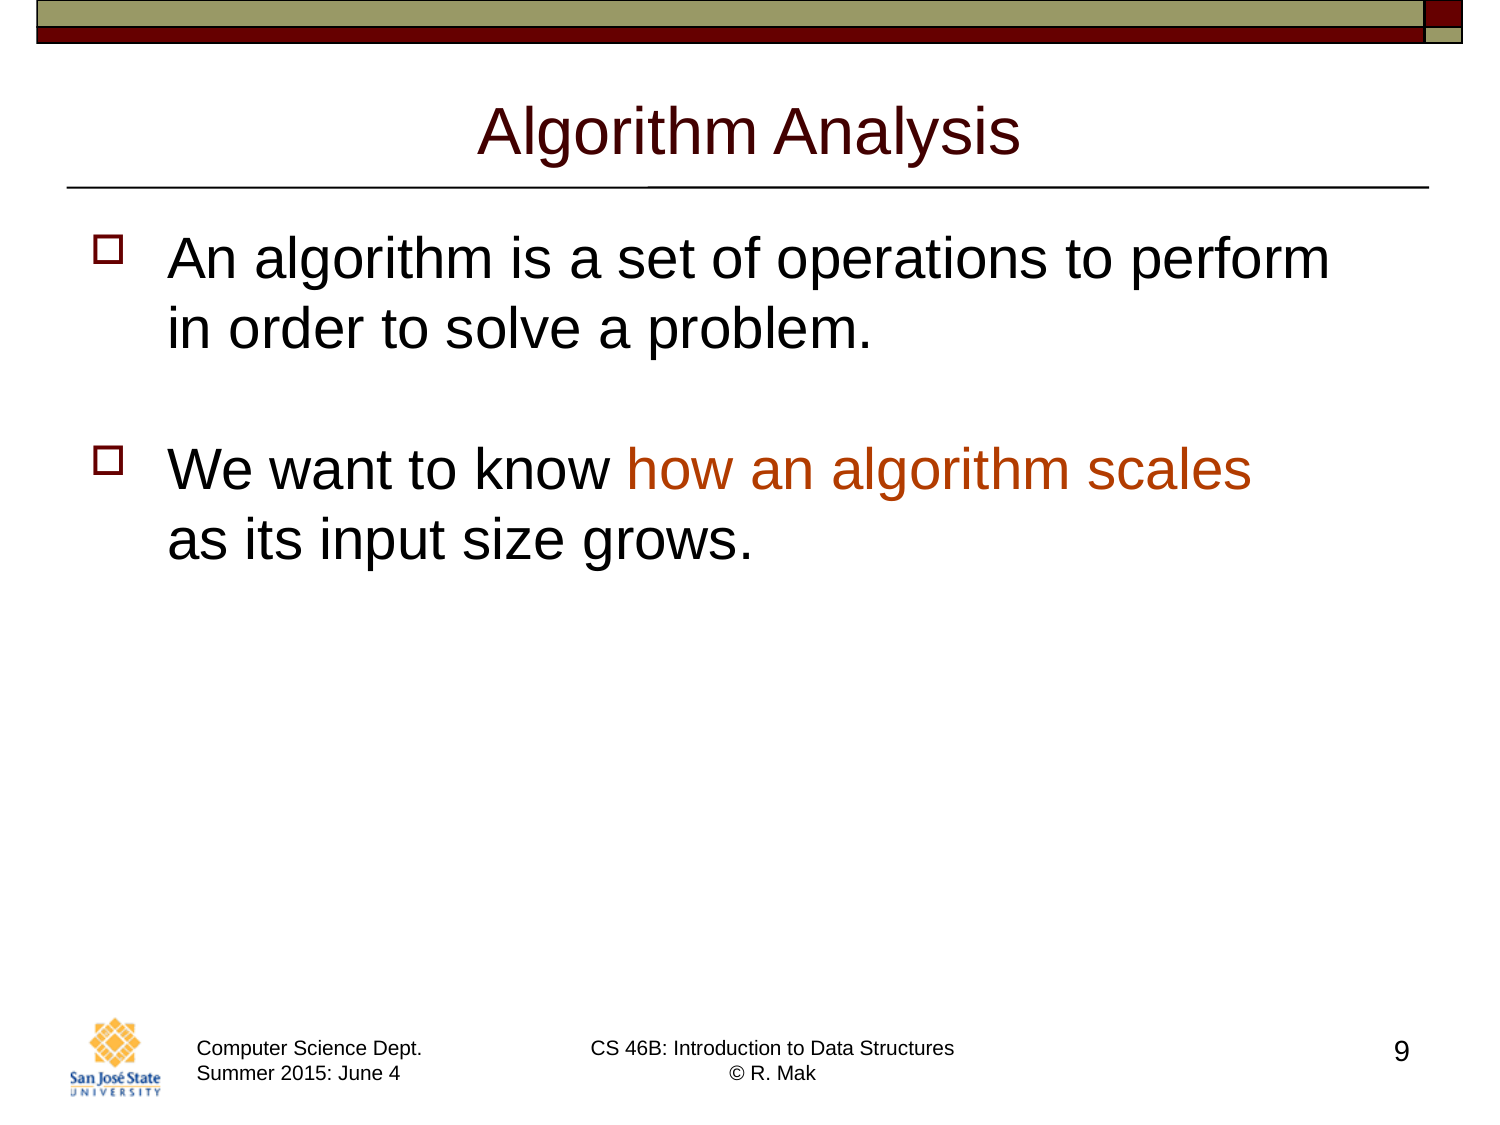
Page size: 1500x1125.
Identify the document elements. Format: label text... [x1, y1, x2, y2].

list An algorithm is a set of operations to perform in order to solve a problem. We want to know how an algorithm scales as its input size grows. [75, 212, 1425, 1006]
title Algorithm Analysis [75, 67, 1425, 175]
picture [60, 1012, 166, 1112]
slide_number 9 [1112, 1025, 1425, 1100]
